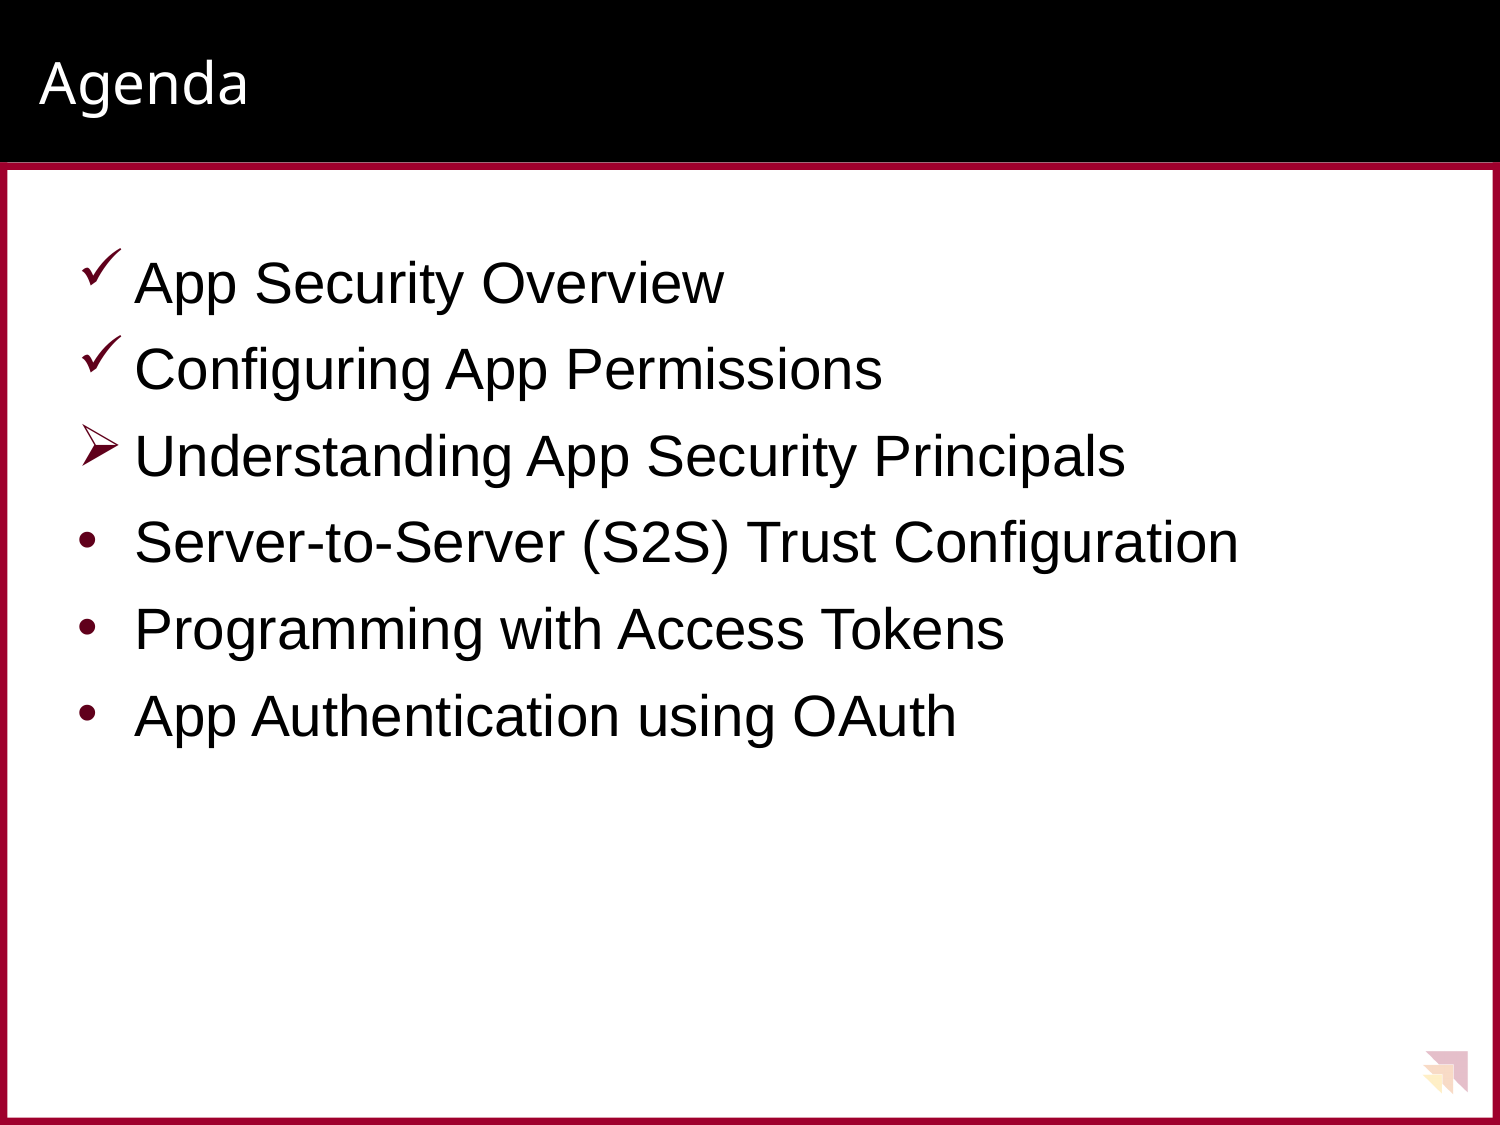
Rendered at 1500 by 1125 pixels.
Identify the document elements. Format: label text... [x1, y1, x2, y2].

list App Security Overview Configuring App Permissions Understanding App Security Principals Server-to-Server (S2S) Trust Configuration Programming with Access Tokens App Authentication using OAuth [62, 237, 1438, 1088]
title Agenda [24, 12, 1438, 150]
